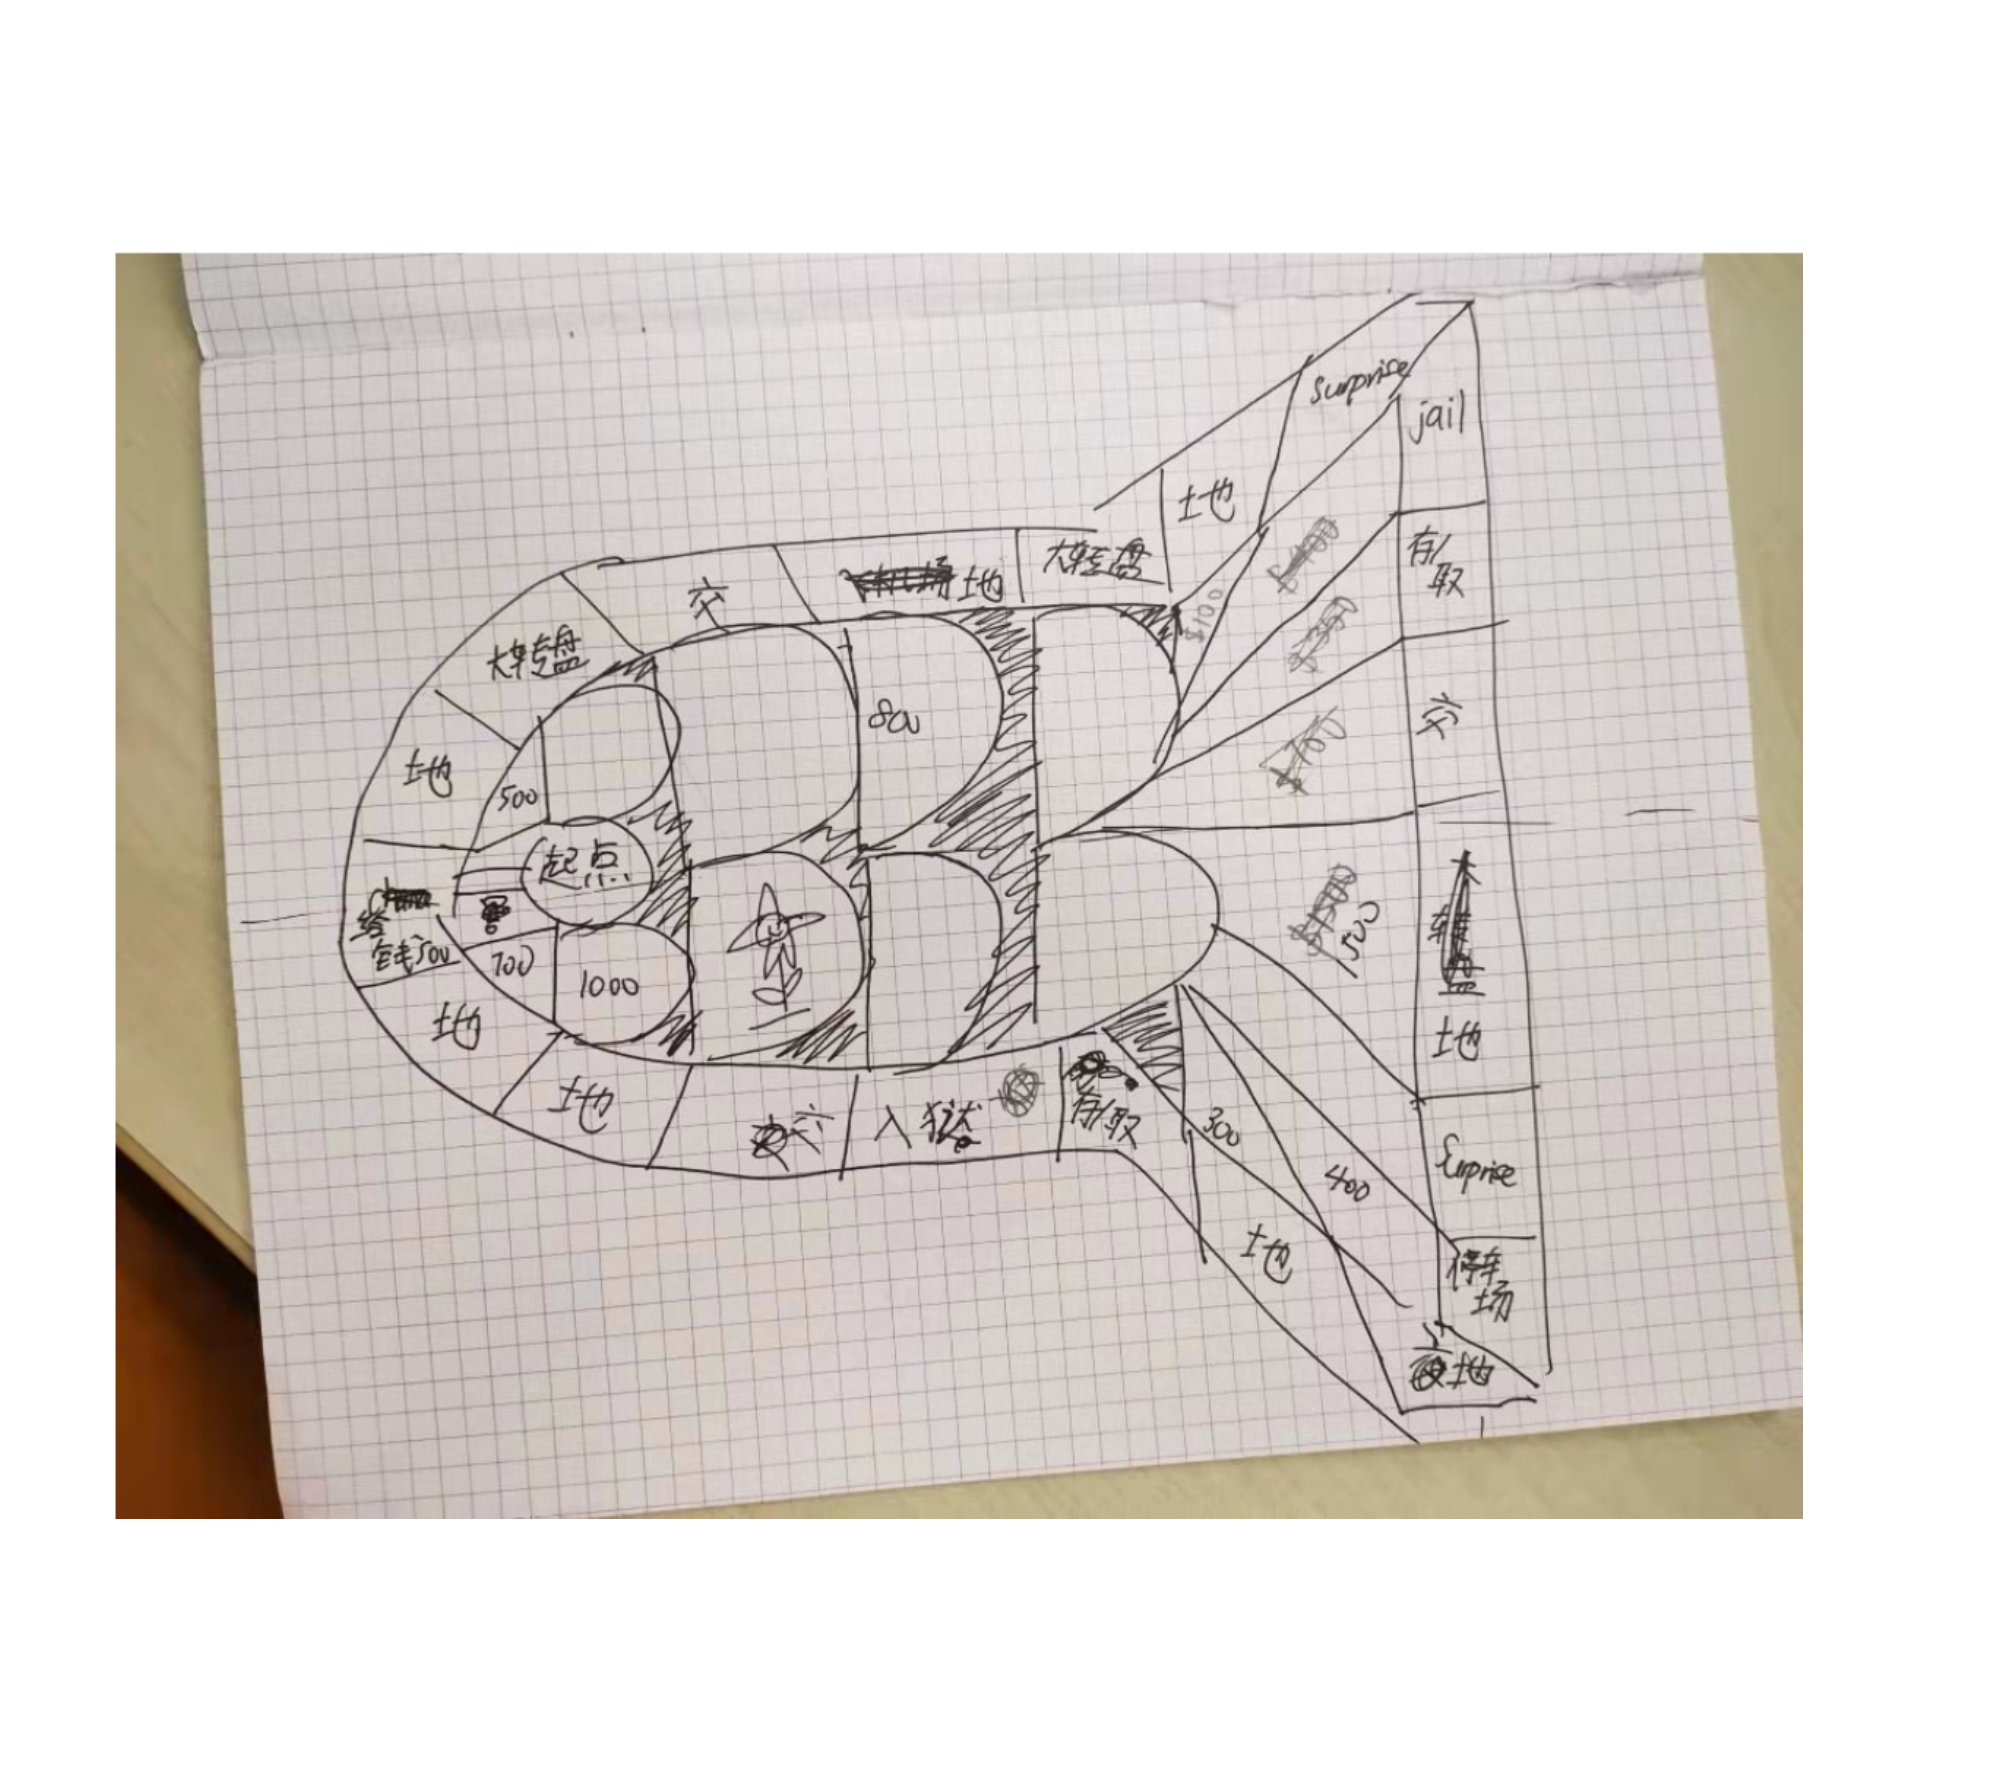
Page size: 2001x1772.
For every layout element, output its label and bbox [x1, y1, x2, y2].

picture [116, 42, 1801, 1730]
